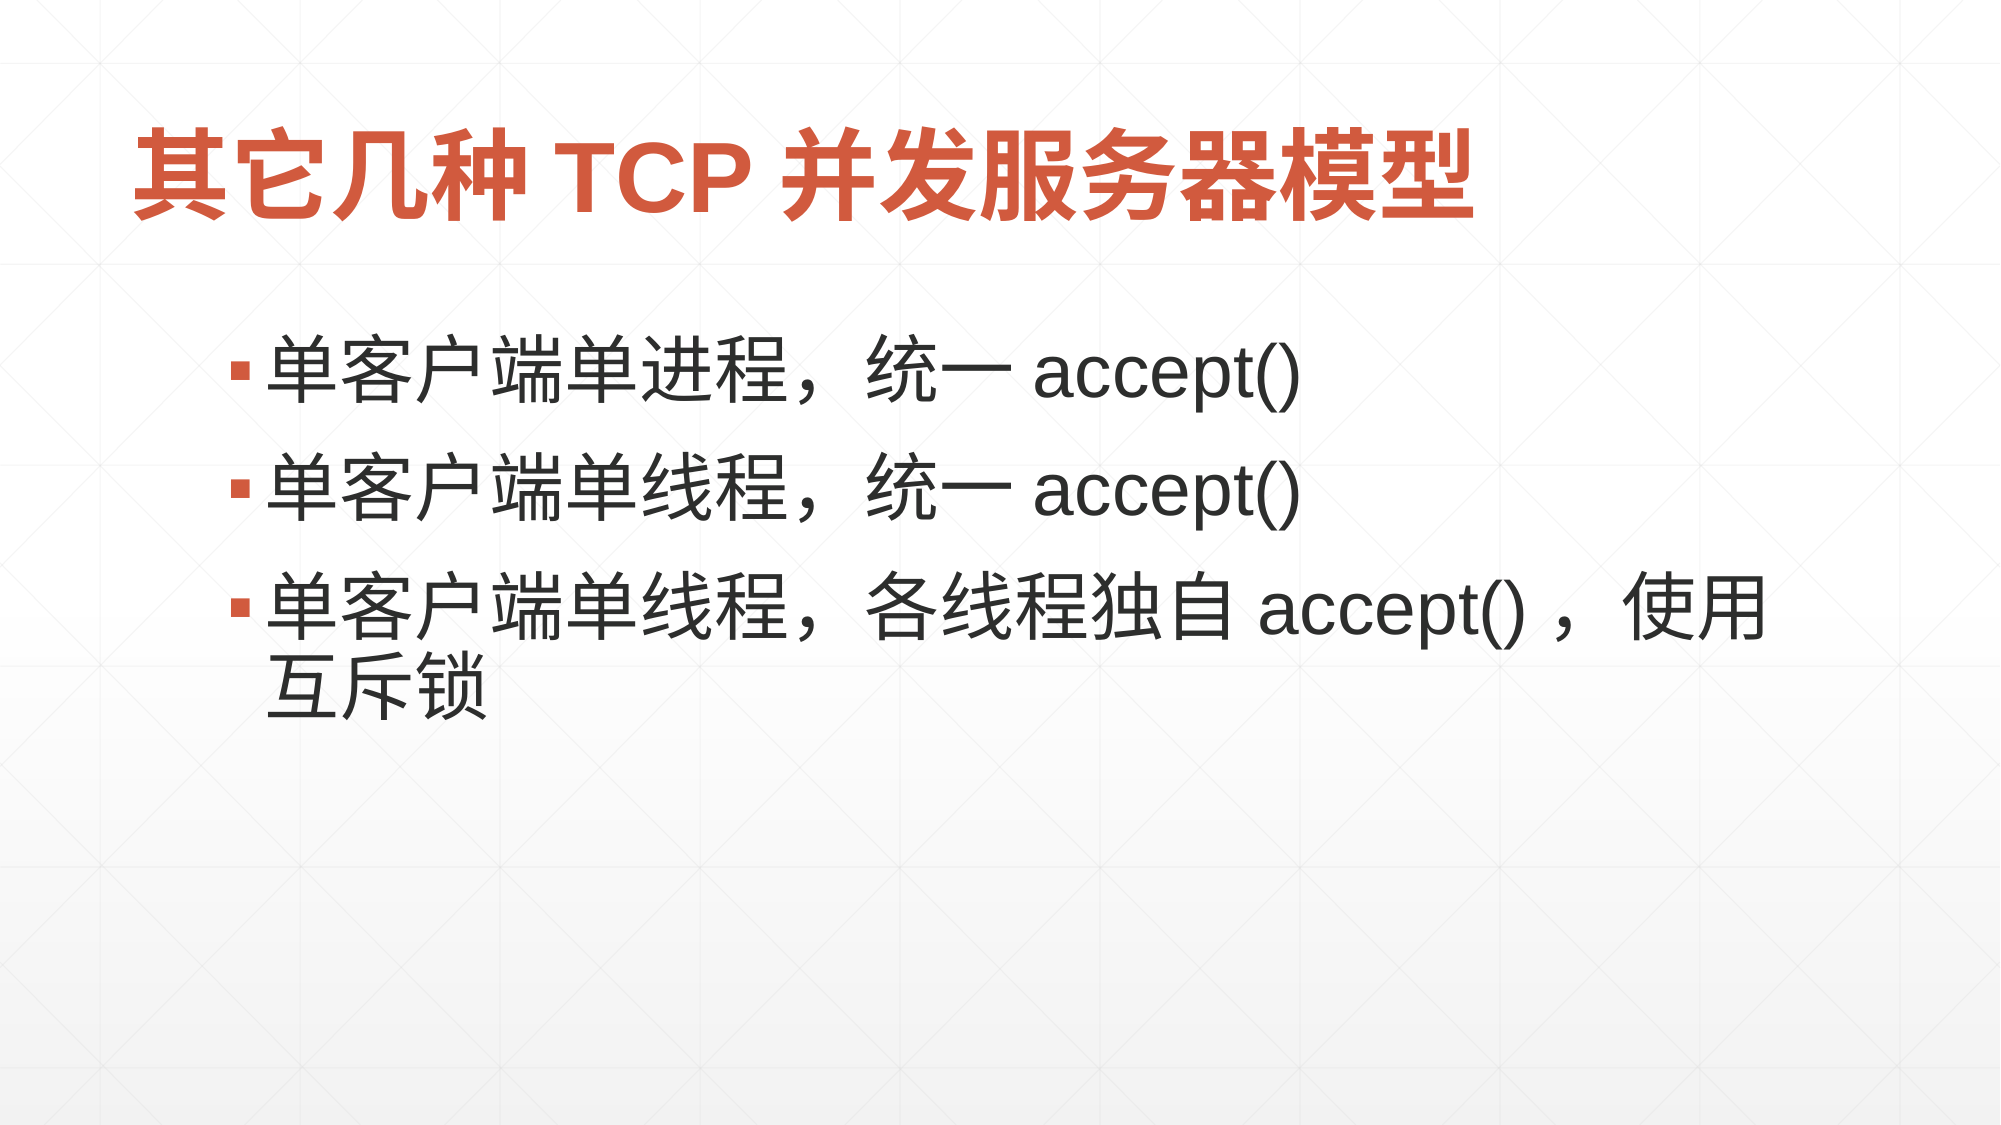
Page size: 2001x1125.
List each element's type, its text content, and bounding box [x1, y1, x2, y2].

list 单客户端单进程，统一accept() 单客户端单线程，统一accept() 单客户端单线程，各线程独自accept()，使用互斥锁 [212, 324, 1788, 1031]
title 其它几种TCP并发服务器模型 [115, 54, 1691, 242]
